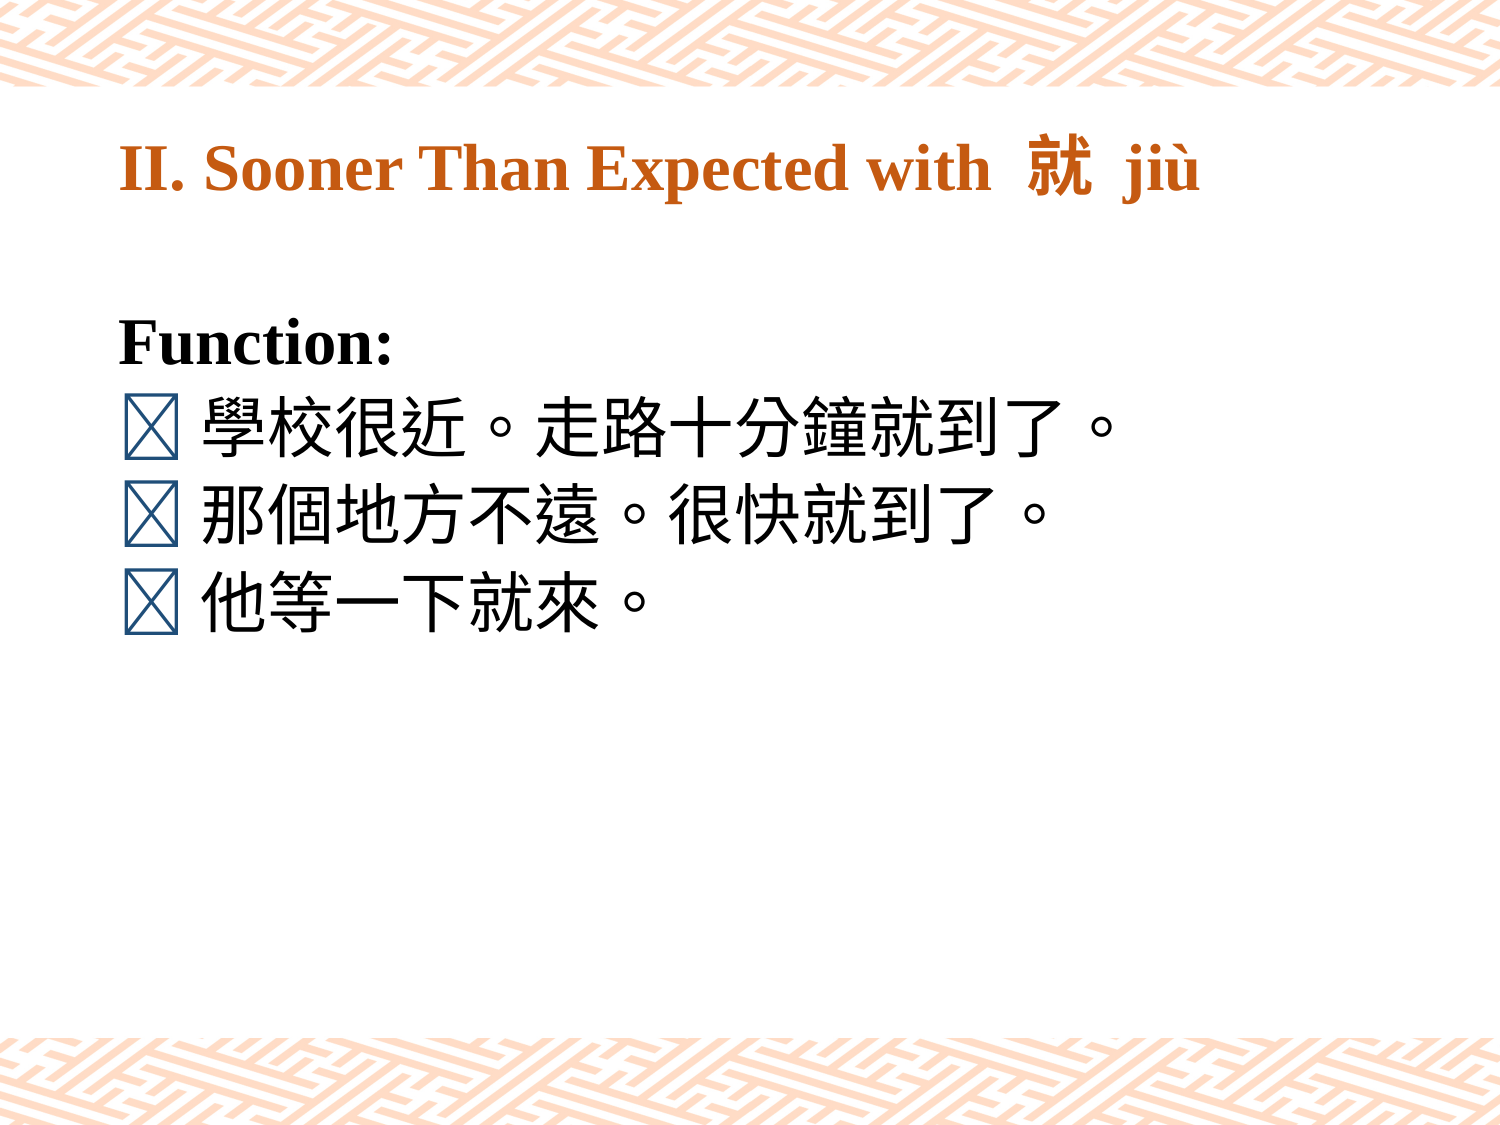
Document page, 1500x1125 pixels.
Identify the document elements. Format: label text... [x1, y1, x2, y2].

list Function: 學校很近。走路十分鐘就到了。 那個地方不遠。很快就到了。 他等一下就來。 [103, 299, 1397, 1014]
picture [0, 0, 1500, 1125]
title II. Sooner Than Expected with 就 jiù [103, 59, 1397, 278]
